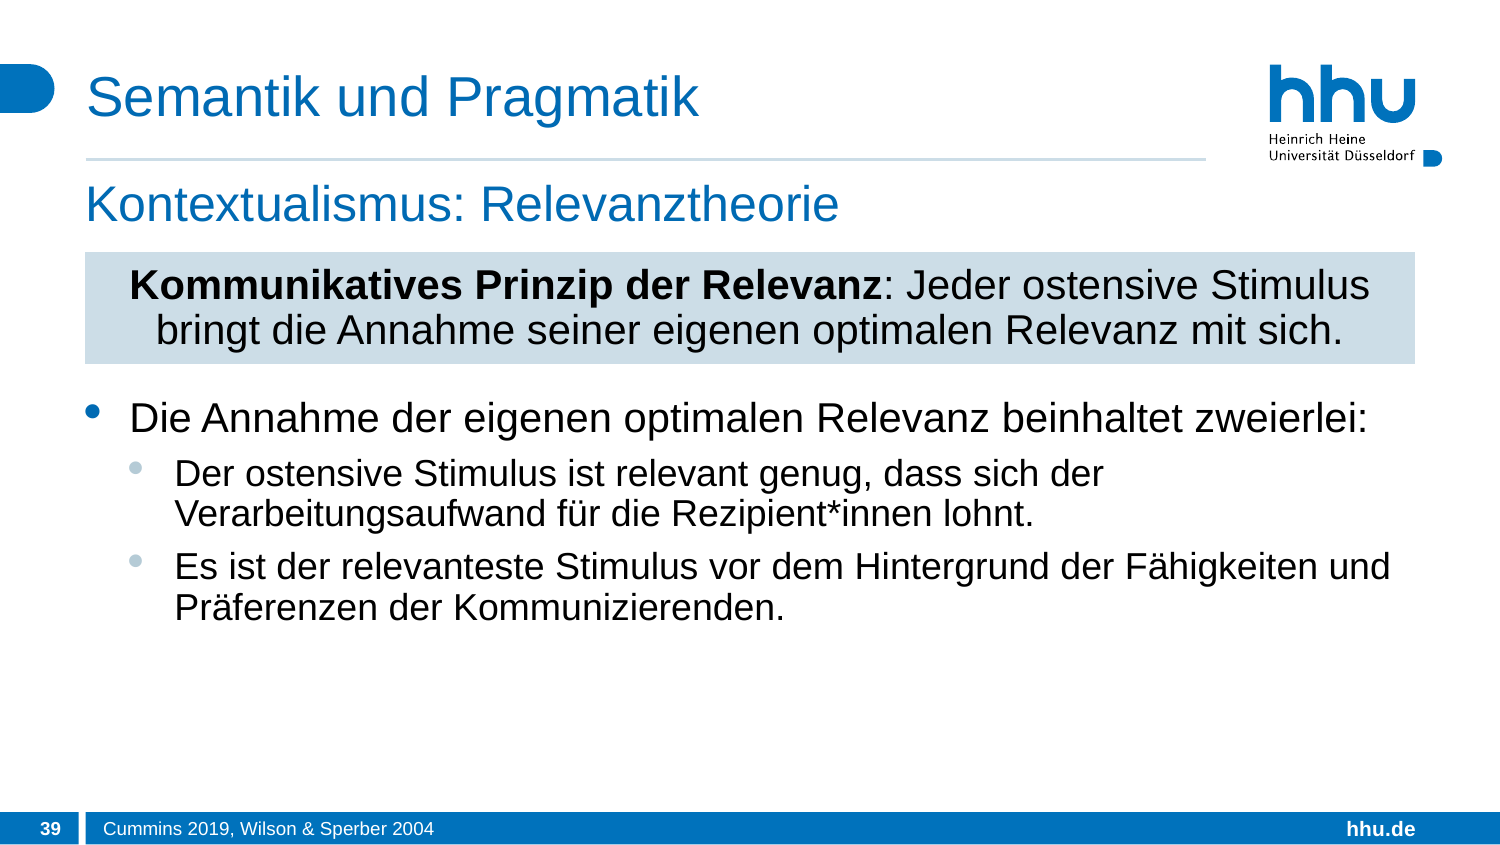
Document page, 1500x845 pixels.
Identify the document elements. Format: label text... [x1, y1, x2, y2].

footer Cummins 2019, Wilson & Sperber 2004 [103, 816, 1471, 841]
slide_number 39 [5, 816, 62, 841]
text_box Kommunikatives Prinzip der Relevanz: Jeder ostensive Stimulus bringt die Annahme seiner eigenen optimalen Relevanz mit sich. [85, 252, 1415, 364]
list Die Annahme der eigenen optimalen Relevanz beinhaltet zweierlei: Der ostensive Stimulus ist relevant genug, dass sich der Verarbeitungsaufwand für die Rezipient*innen lohnt. Es ist der relevanteste Stimulus vor dem Hintergrund der Fähigkeiten und Präferenzen der Kommunizierenden. [85, 384, 1415, 797]
title Semantik und Pragmatik [86, 54, 1207, 129]
list Kontextualismus: Relevanztheorie [85, 178, 1415, 232]
